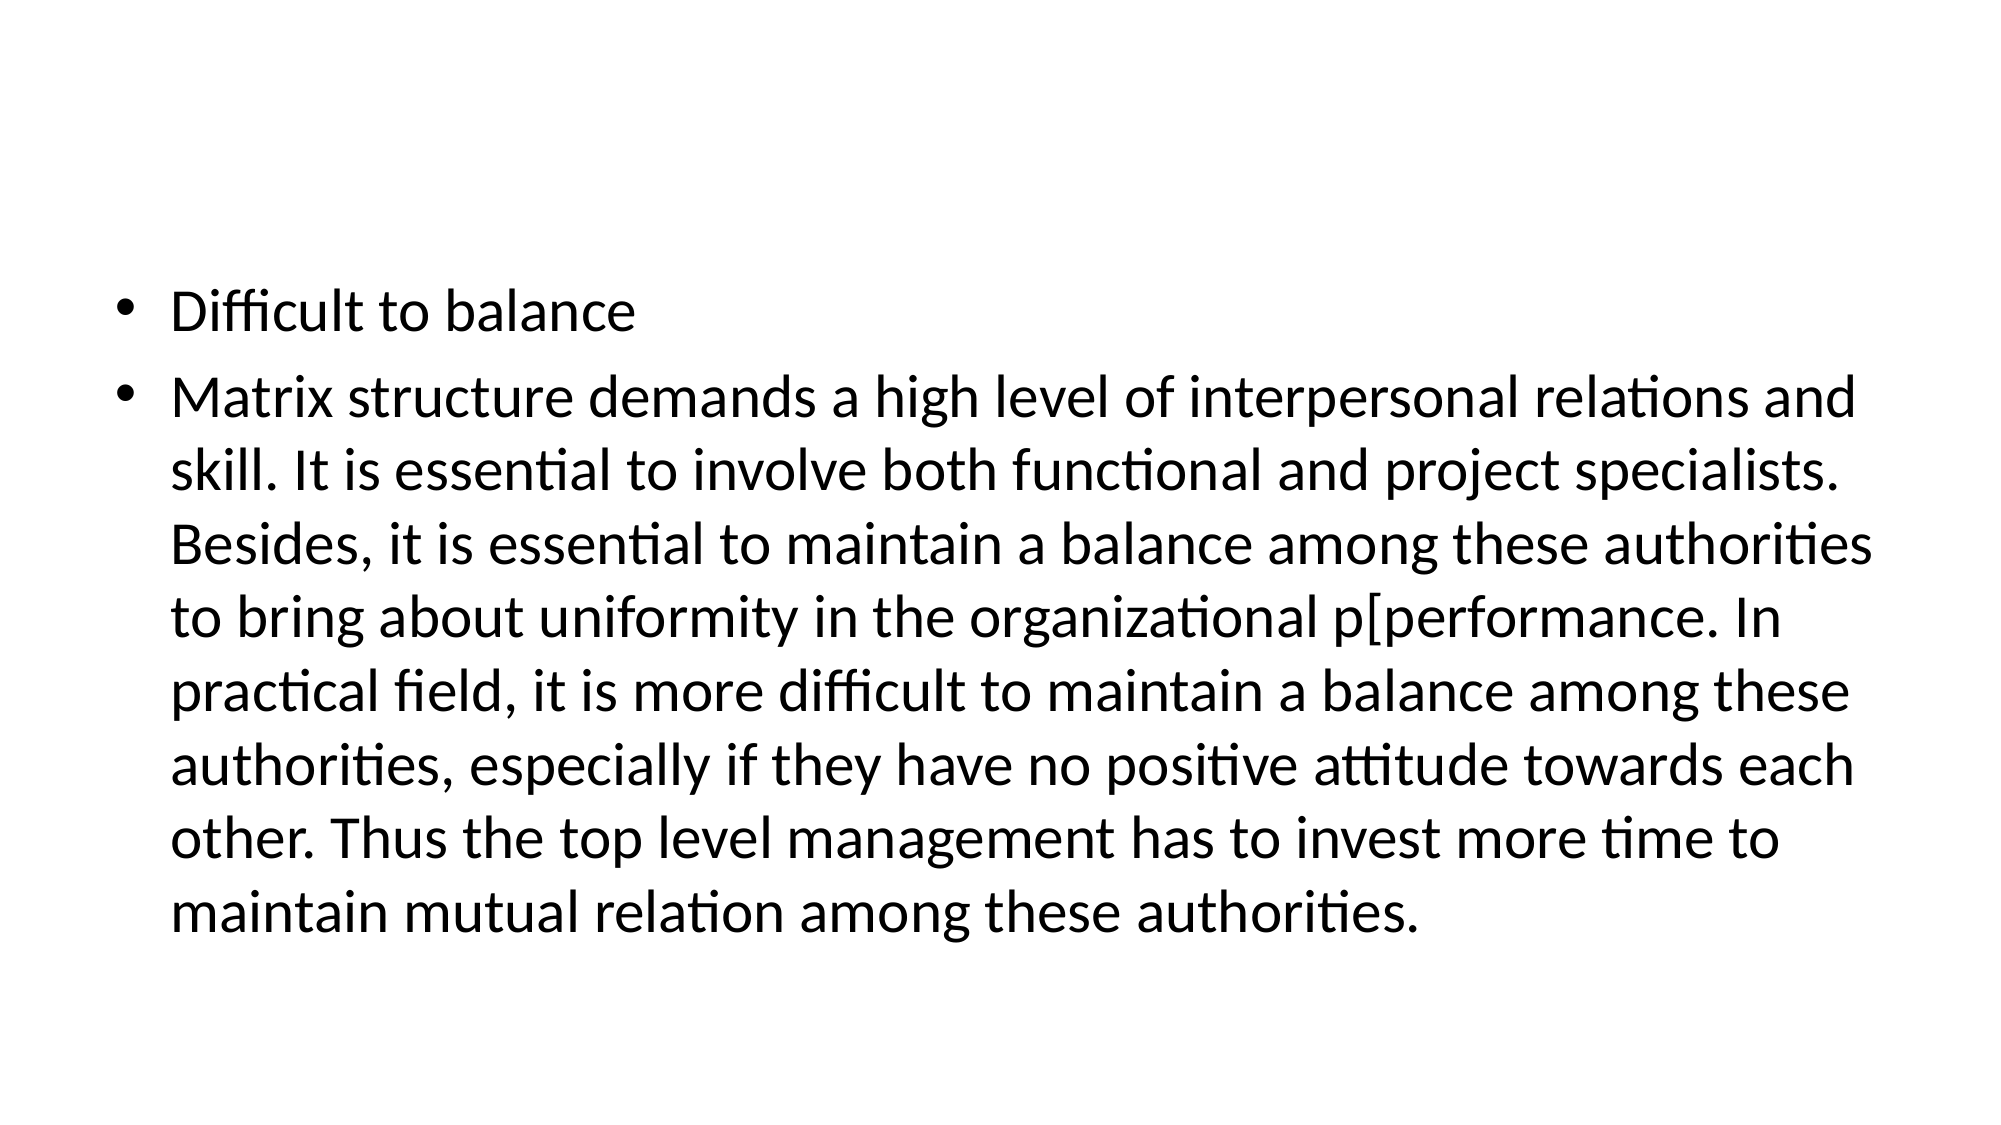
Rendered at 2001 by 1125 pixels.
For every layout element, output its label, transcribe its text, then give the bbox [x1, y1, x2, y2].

list Difficult to balance Matrix structure demands a high level of interpersonal relations and skill. It is essential to involve both functional and project specialists. Besides, it is essential to maintain a balance among these authorities to bring about uniformity in the organizational p[performance. In practical field, it is more difficult to maintain a balance among these authorities, especially if they have no positive attitude towards each other. Thus the top level management has to invest more time to maintain mutual relation among these authorities. [99, 262, 1900, 1005]
